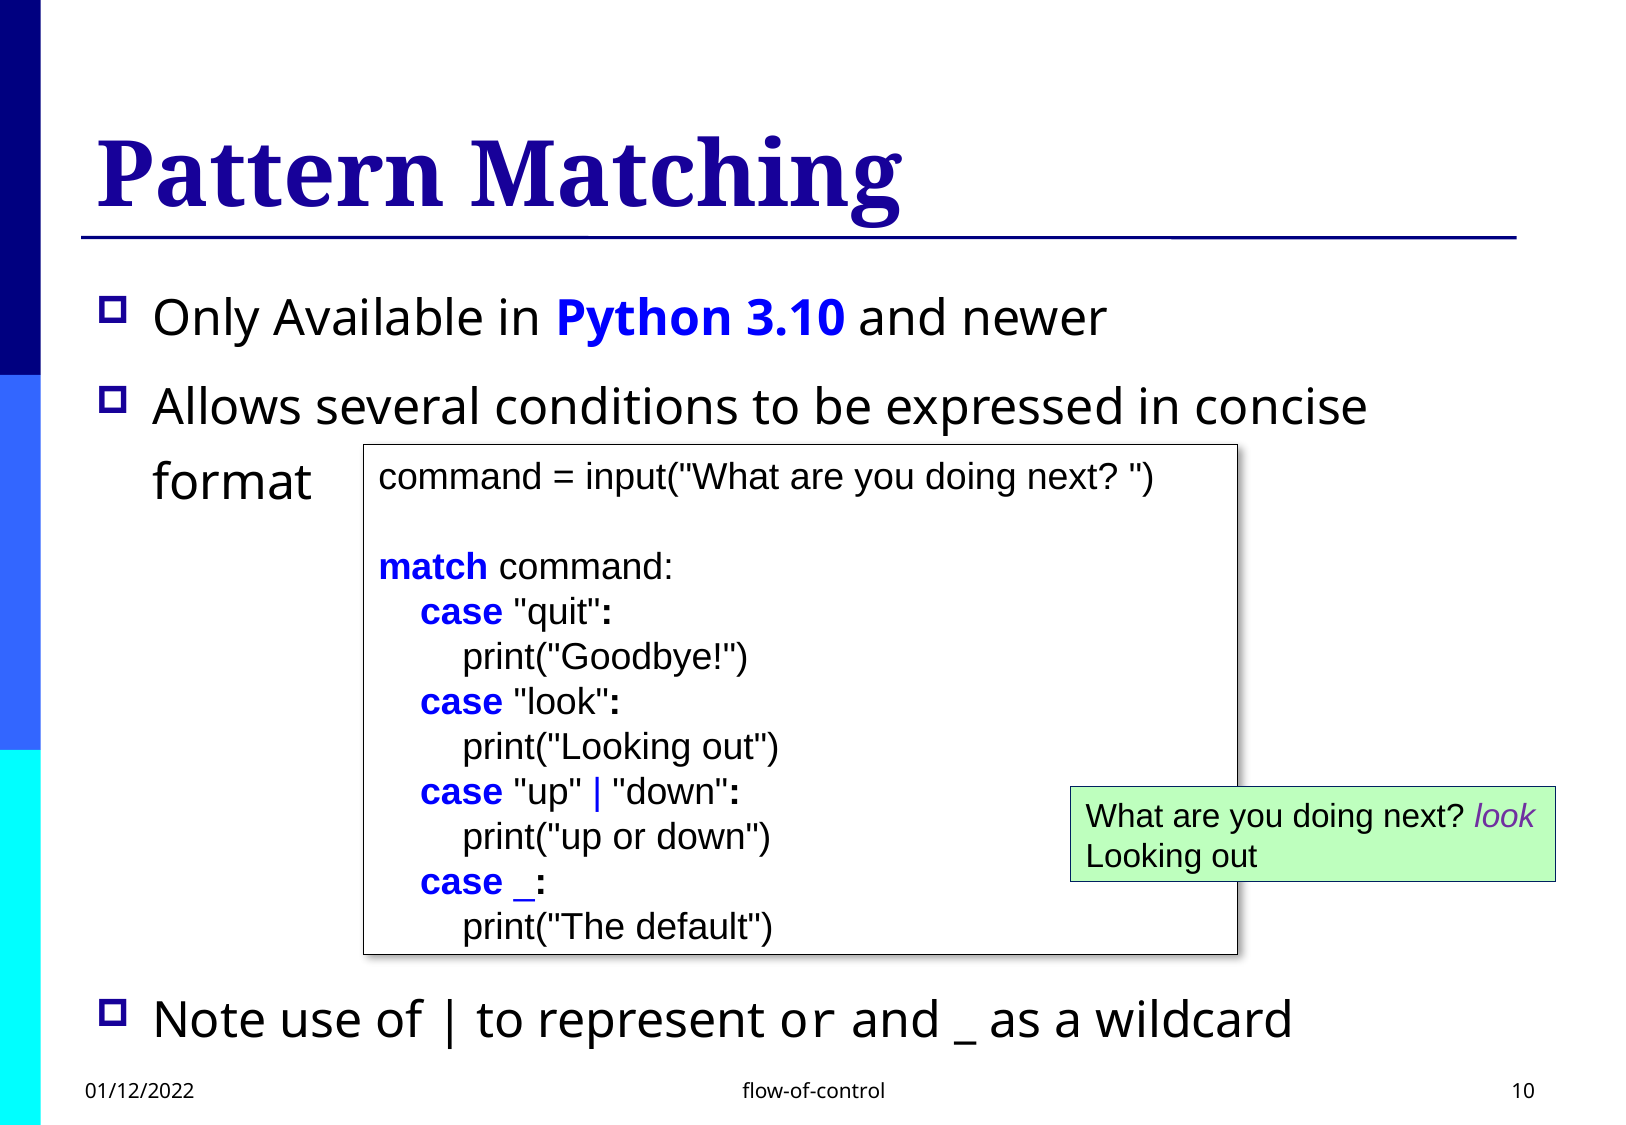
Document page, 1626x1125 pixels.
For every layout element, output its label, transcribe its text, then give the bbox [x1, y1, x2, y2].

footer flow-of-control [556, 1070, 1071, 1125]
text_box command = input("What are you doing next? ") match command: case "quit": print("Goodbye!") case "look": print("Looking out") case "up" | "down": print("up or down") case _: print("The default") [363, 444, 1238, 955]
title Pattern Matching [81, 45, 1544, 233]
text_box What are you doing next? look Looking out [1070, 786, 1556, 882]
slide_number 10 [1170, 1070, 1550, 1125]
list Only Available in Python 3.10 and newer Allows several conditions to be expressed in concise format Note use of | to represent or and _ as a wildcard [81, 262, 1544, 1006]
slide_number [70, 1070, 450, 1125]
